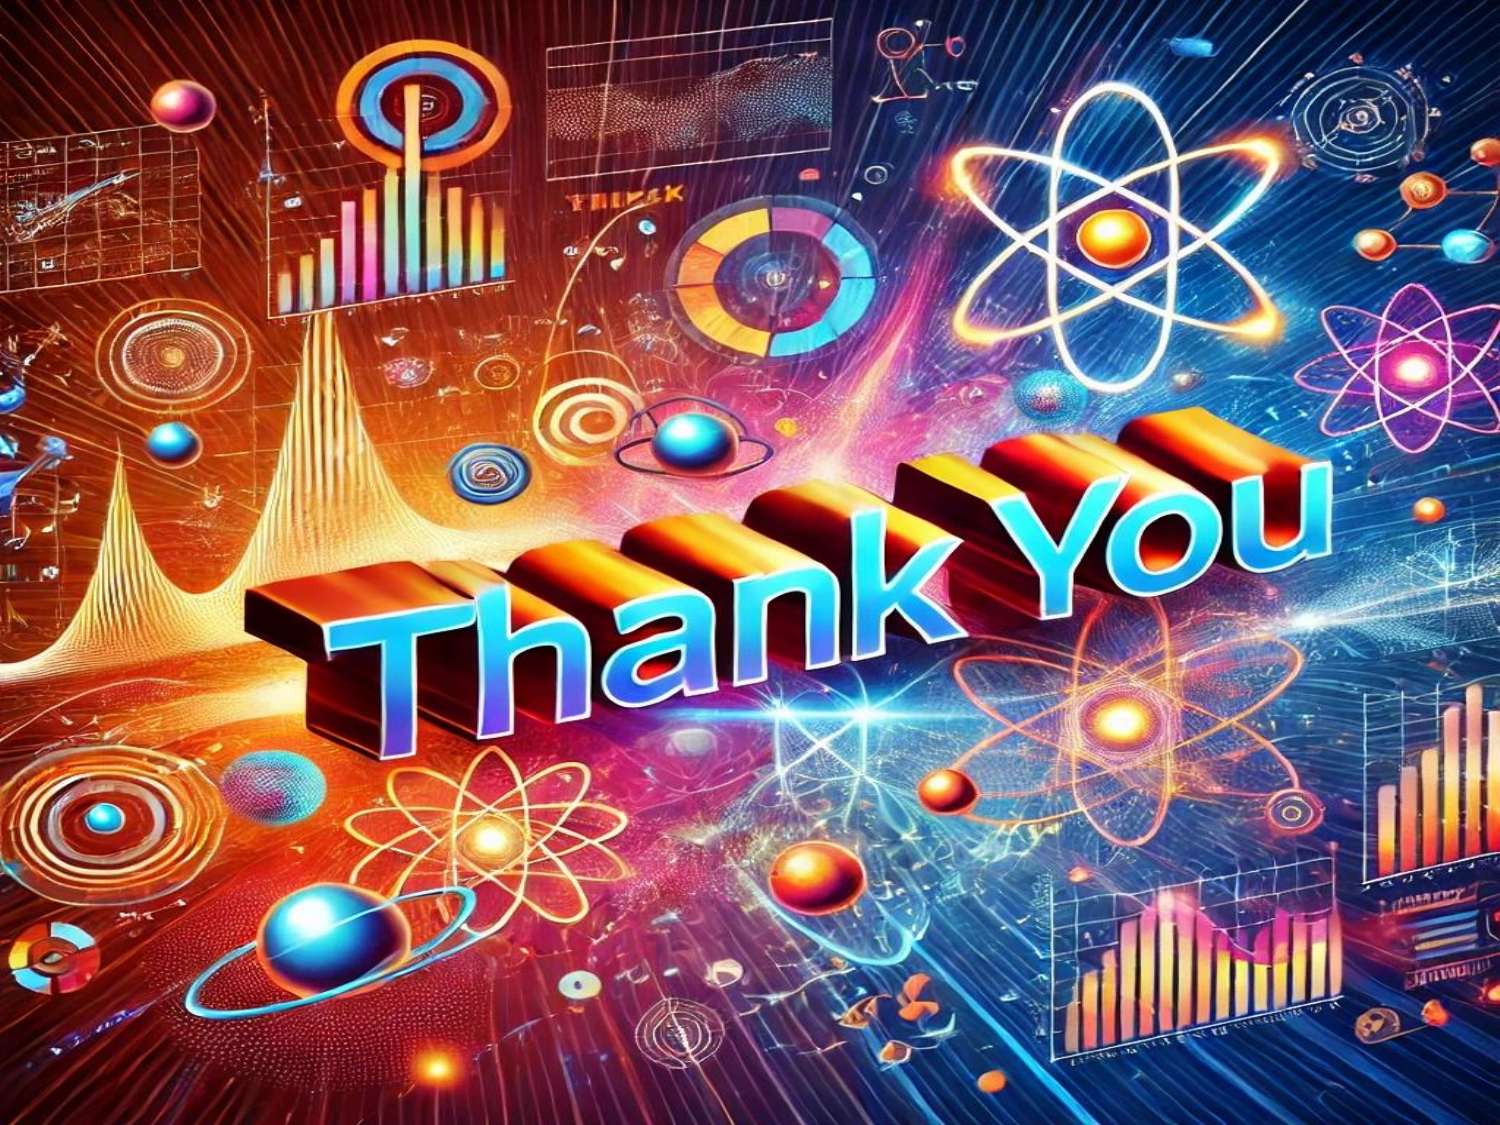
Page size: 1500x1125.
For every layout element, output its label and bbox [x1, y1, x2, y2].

list [0, 0, 1500, 1125]
